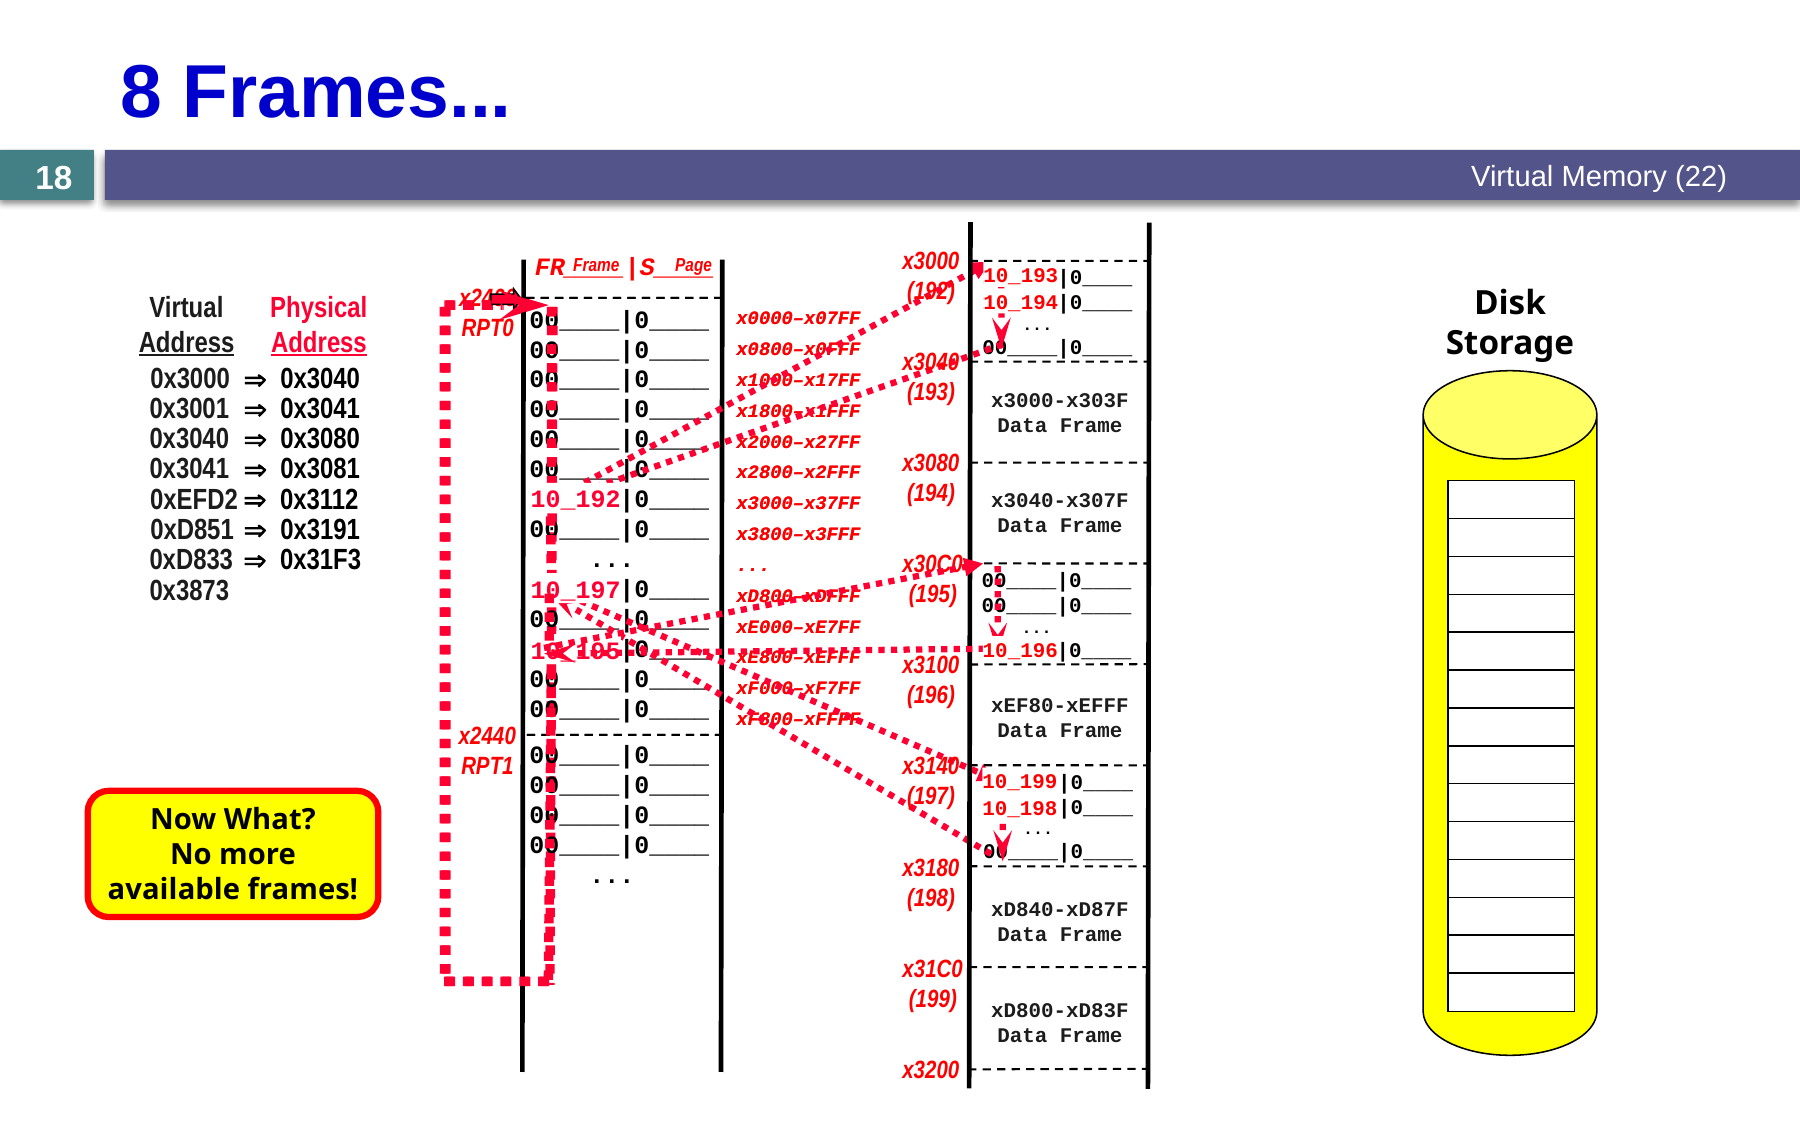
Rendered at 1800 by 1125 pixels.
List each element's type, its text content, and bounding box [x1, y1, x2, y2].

text_box  0x3191 [228, 502, 375, 533]
text_box 0xD833 [134, 533, 228, 563]
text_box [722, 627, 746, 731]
text_box 0x3000 [135, 352, 228, 382]
text_box Disk Storage [1423, 273, 1597, 369]
text_box 00____|0____ 00____|0____ 00____|0____ 00____|0____ 00____|0____ 00____|0____ 11_192|0____ 00____|0____ ... 11_197|0____ 00____|0____ 11_195|0____ 00____|0____ 00____|0____ [532, 299, 721, 731]
text_box [490, 294, 513, 302]
text_box  0x3112 [228, 472, 374, 502]
text_box 0x3040 [134, 412, 222, 442]
text_box 0xEFD2 [135, 472, 228, 502]
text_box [443, 304, 552, 986]
text_box  0x31F3 [228, 533, 377, 583]
text_box 11_199|0____ 11_198|0____ ... 00____|0____ [1156, 760, 1164, 870]
text_box  0x3081 [222, 442, 375, 493]
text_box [558, 675, 622, 986]
text_box Virtual Address [123, 280, 250, 366]
title 8 Frames... [104, 27, 1743, 148]
text_box x0000–x07FF x0800–x0FFF x1000–x17FF x1800–x1FFF x2000–x27FF x2800–x2FFF x3000–x37FF x3800–x3FFF ... xD800–xDFFF xE000–xE7FF xE800–xEFFF xF000–xF7FF xF800–xFFFF [721, 298, 881, 627]
slide_number 18 [0, 153, 108, 199]
text_box x2400 RPT0 [444, 273, 513, 302]
text_box 00____|0____ 00____|0____ 00____|0____ 00____|0____ ... [627, 731, 746, 859]
footer Virtual Memory (22) [925, 149, 1743, 199]
text_box  0x3040 [228, 352, 375, 382]
text_box 0xD851 [135, 502, 228, 533]
text_box  0x3080 [222, 412, 375, 442]
text_box 0x3041 [134, 442, 222, 493]
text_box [887, 224, 1151, 1092]
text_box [518, 242, 732, 289]
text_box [87, 790, 379, 918]
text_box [1422, 370, 1598, 1056]
text_box Physical Address [255, 281, 383, 366]
text_box  0x3041 [222, 382, 375, 412]
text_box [553, 304, 622, 482]
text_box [558, 482, 622, 665]
text_box 0x3873 [134, 563, 245, 614]
text_box 0x3001 [134, 382, 222, 412]
